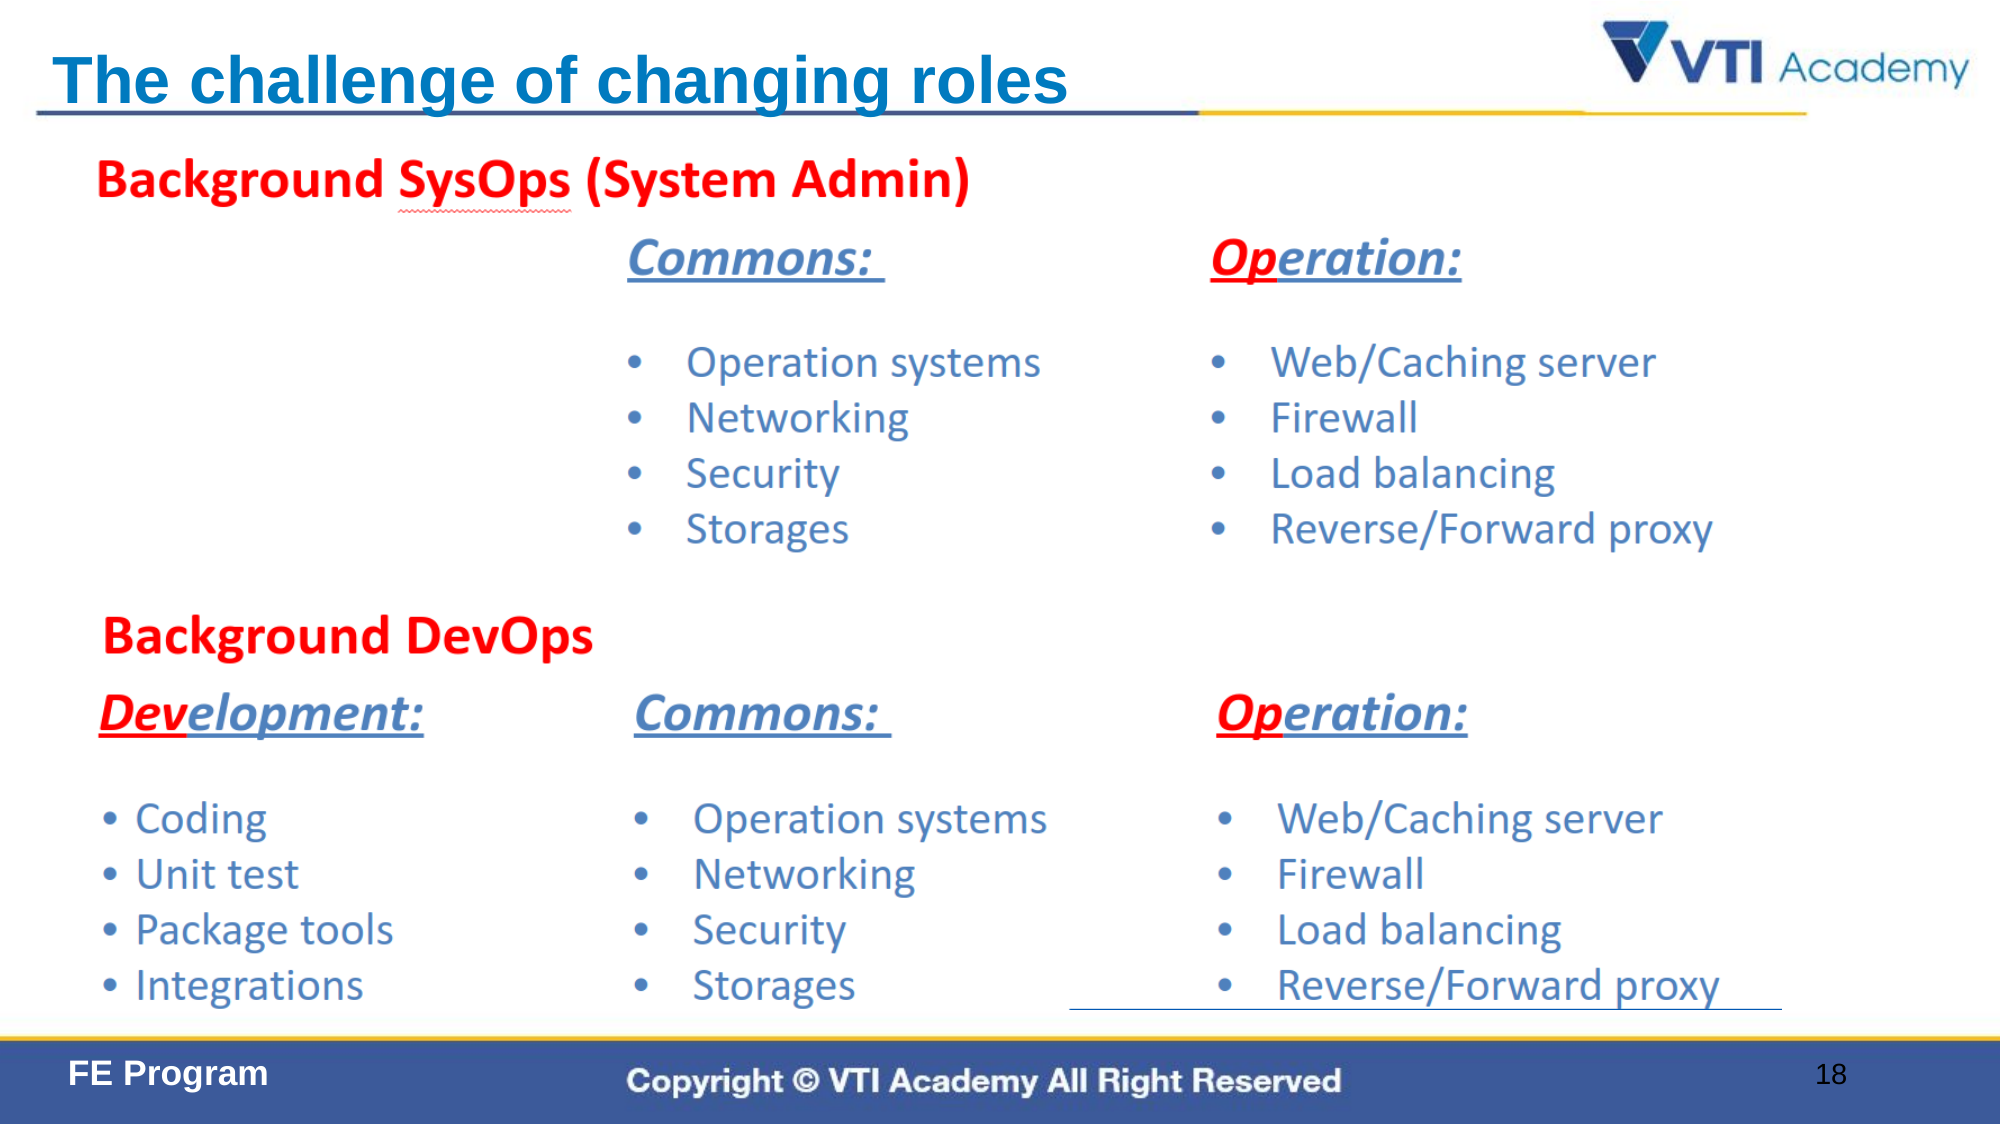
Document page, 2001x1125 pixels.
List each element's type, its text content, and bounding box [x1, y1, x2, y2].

slide_number 18 [1412, 1042, 1863, 1103]
picture [0, 1, 2000, 1124]
title The challenge of changing roles [37, 37, 1763, 127]
